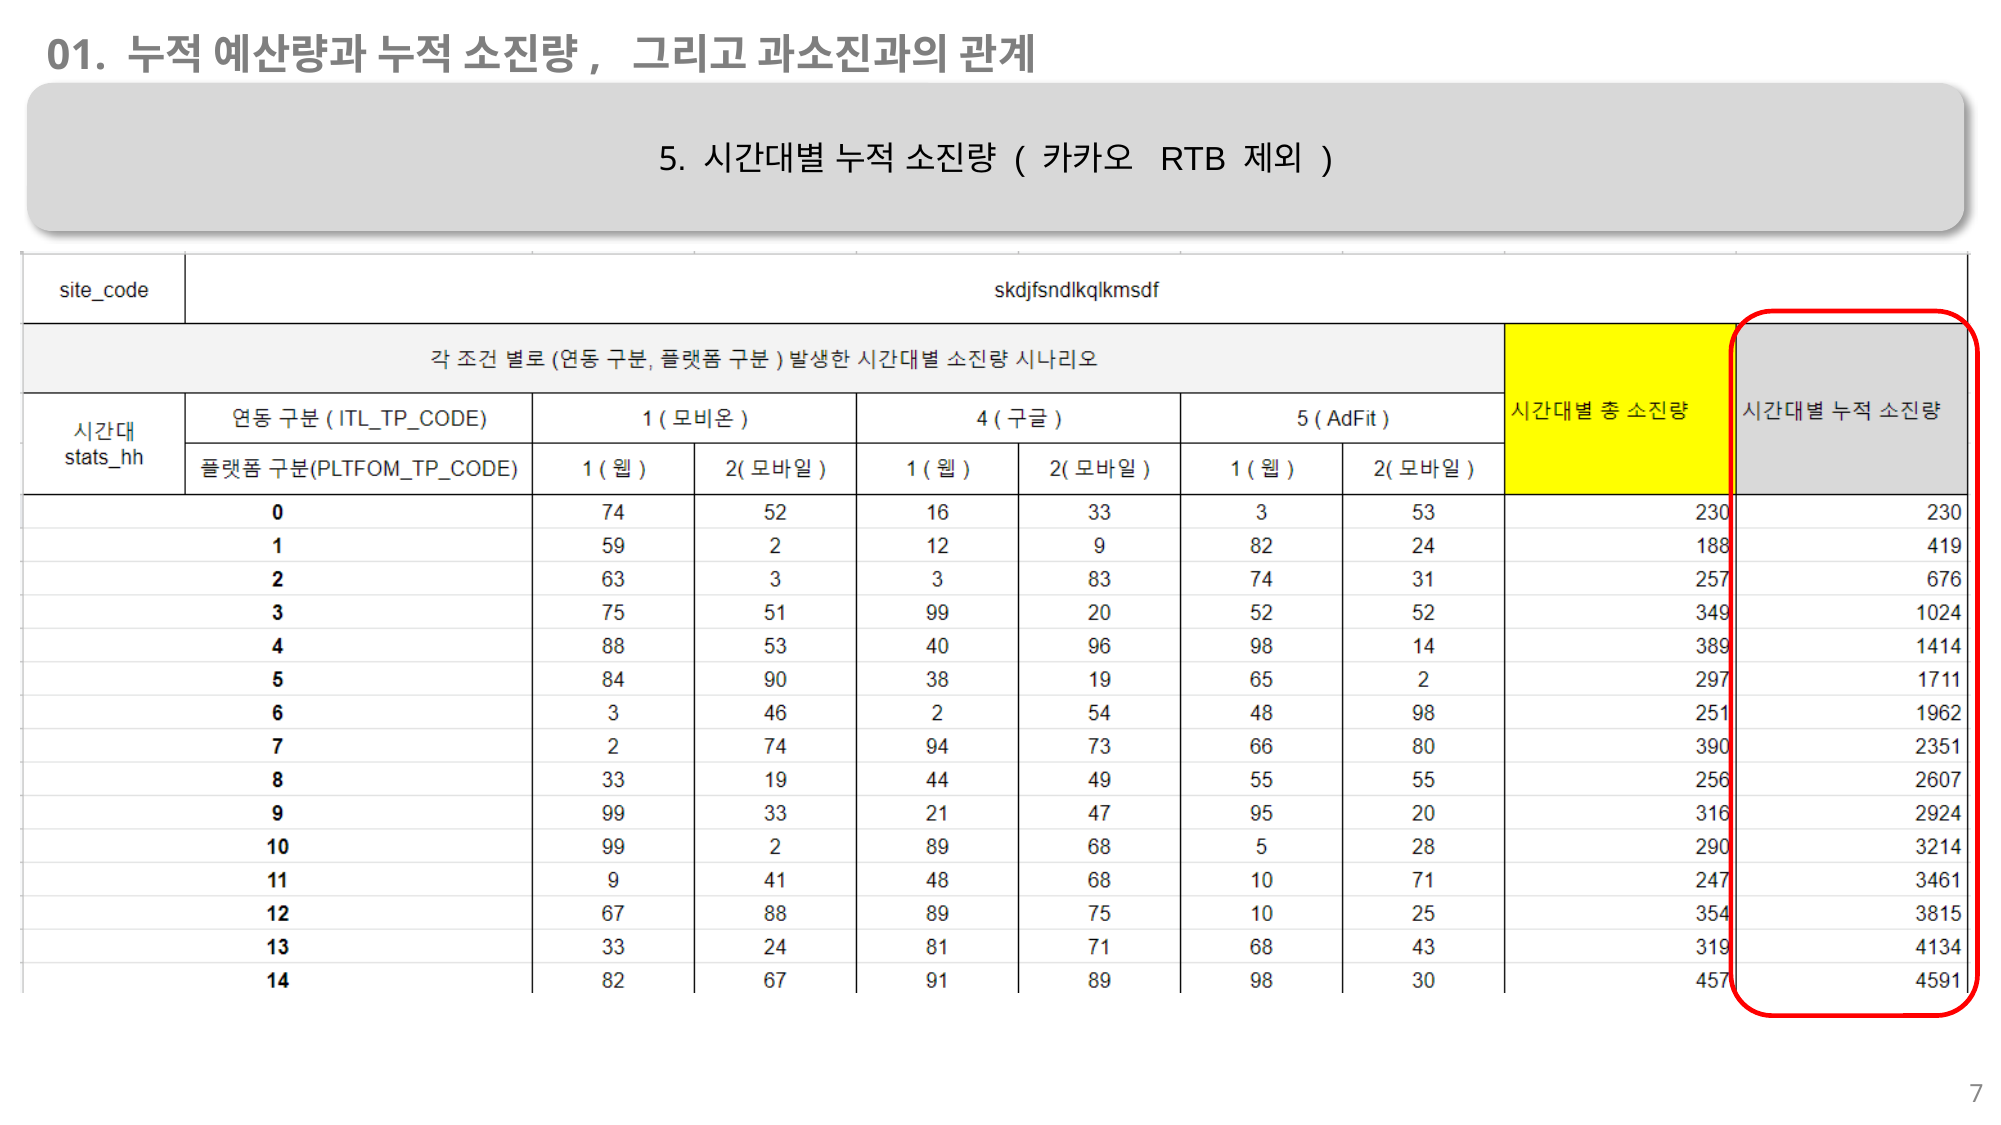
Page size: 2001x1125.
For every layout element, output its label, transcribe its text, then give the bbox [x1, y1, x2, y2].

text_box [1743, 1004, 1965, 1016]
text_box 01. 누적 예산량과 누적 소진량, 그리고 과소진과의 관계 [31, 19, 1438, 86]
slide_number 7 [1548, 1062, 1999, 1123]
text_box 5. 시간대별 누적 소진량 ( 카카오 RTB 제외 ) [26, 83, 1965, 231]
picture [20, 251, 1971, 994]
